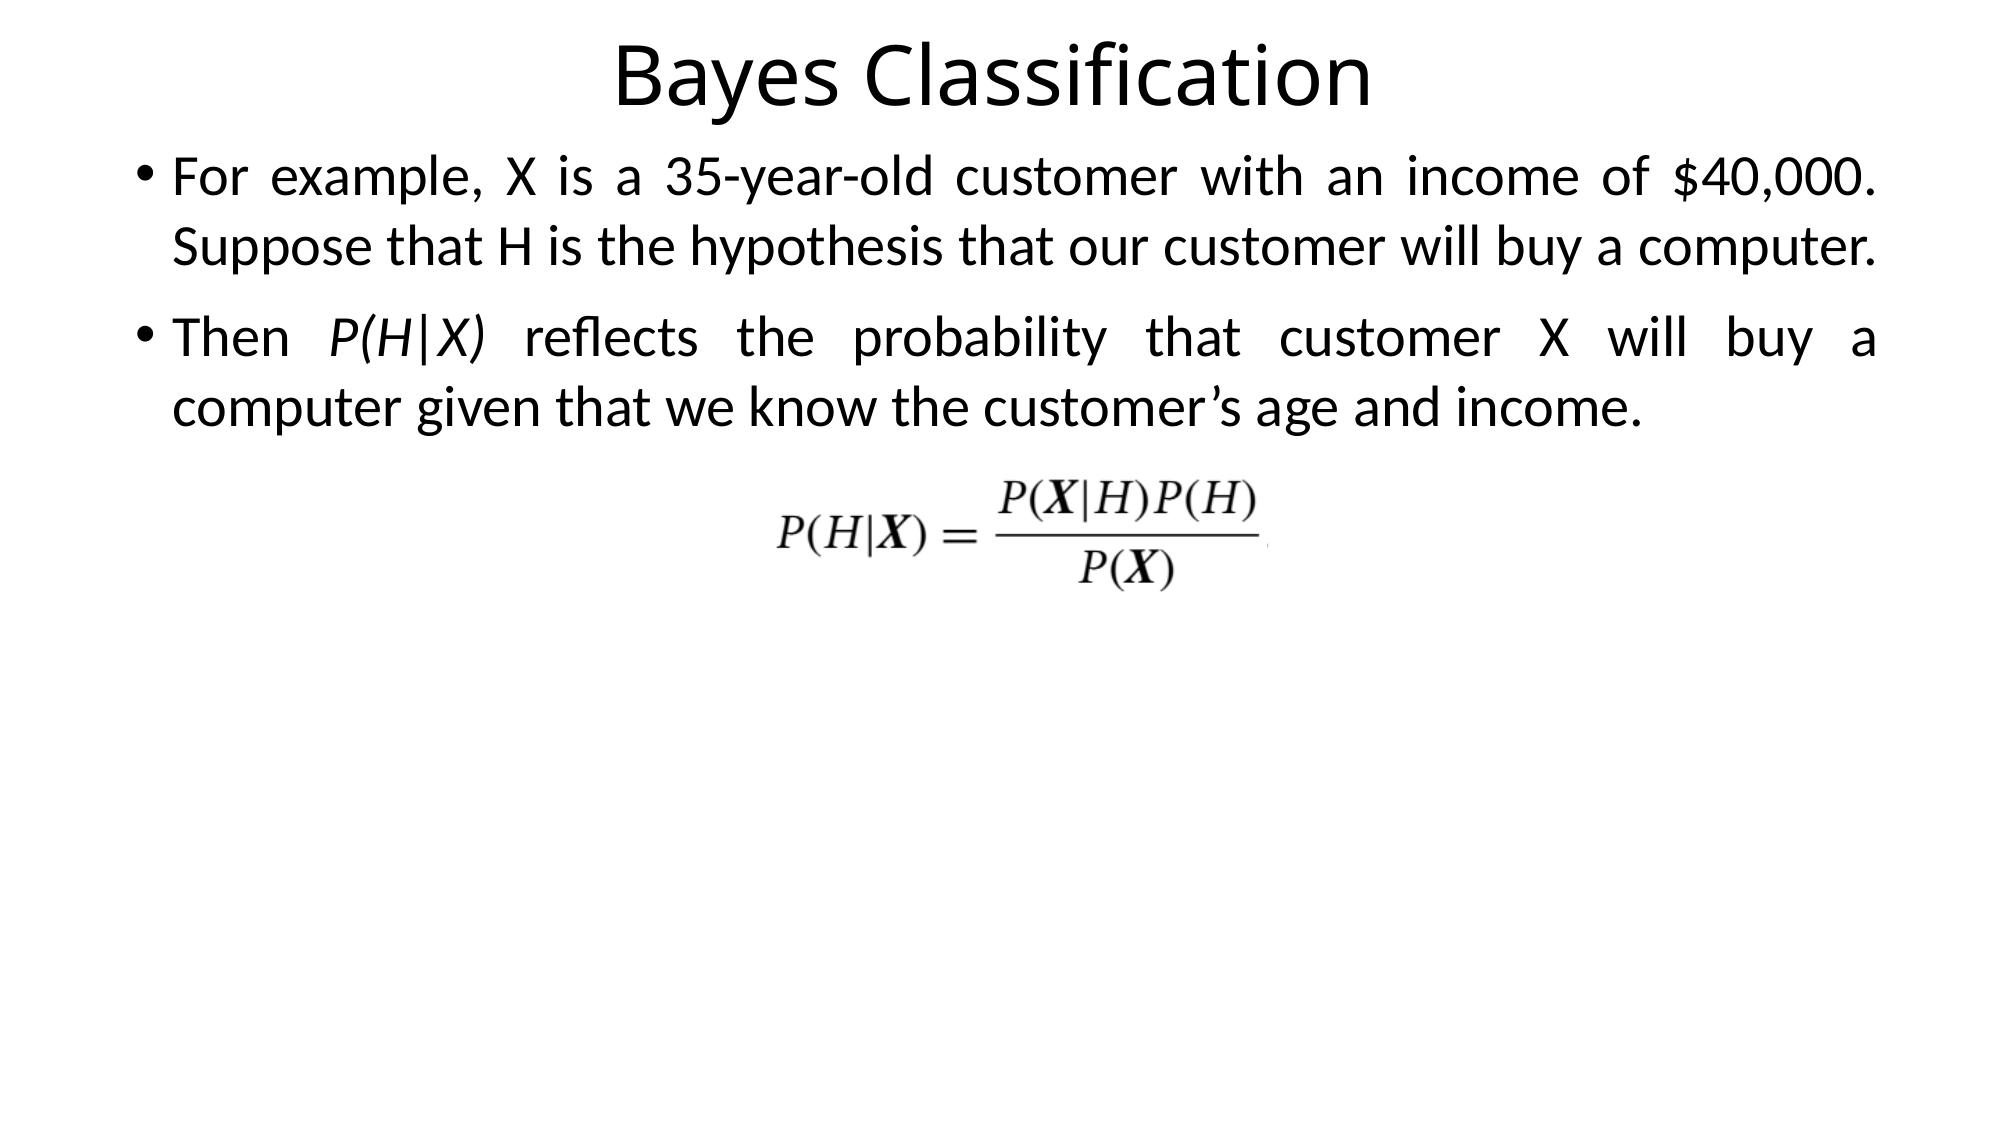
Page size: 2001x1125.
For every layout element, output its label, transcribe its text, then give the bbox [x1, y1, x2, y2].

title Bayes Classification [38, 19, 1949, 138]
picture [776, 475, 1269, 592]
list For example, X is a 35-year-old customer with an income of $40,000. Suppose that H is the hypothesis that our customer will buy a computer. Then P(H|X) reflects the probability that customer X will buy a computer given that we know the customer’s age and income. [120, 129, 1895, 1100]
